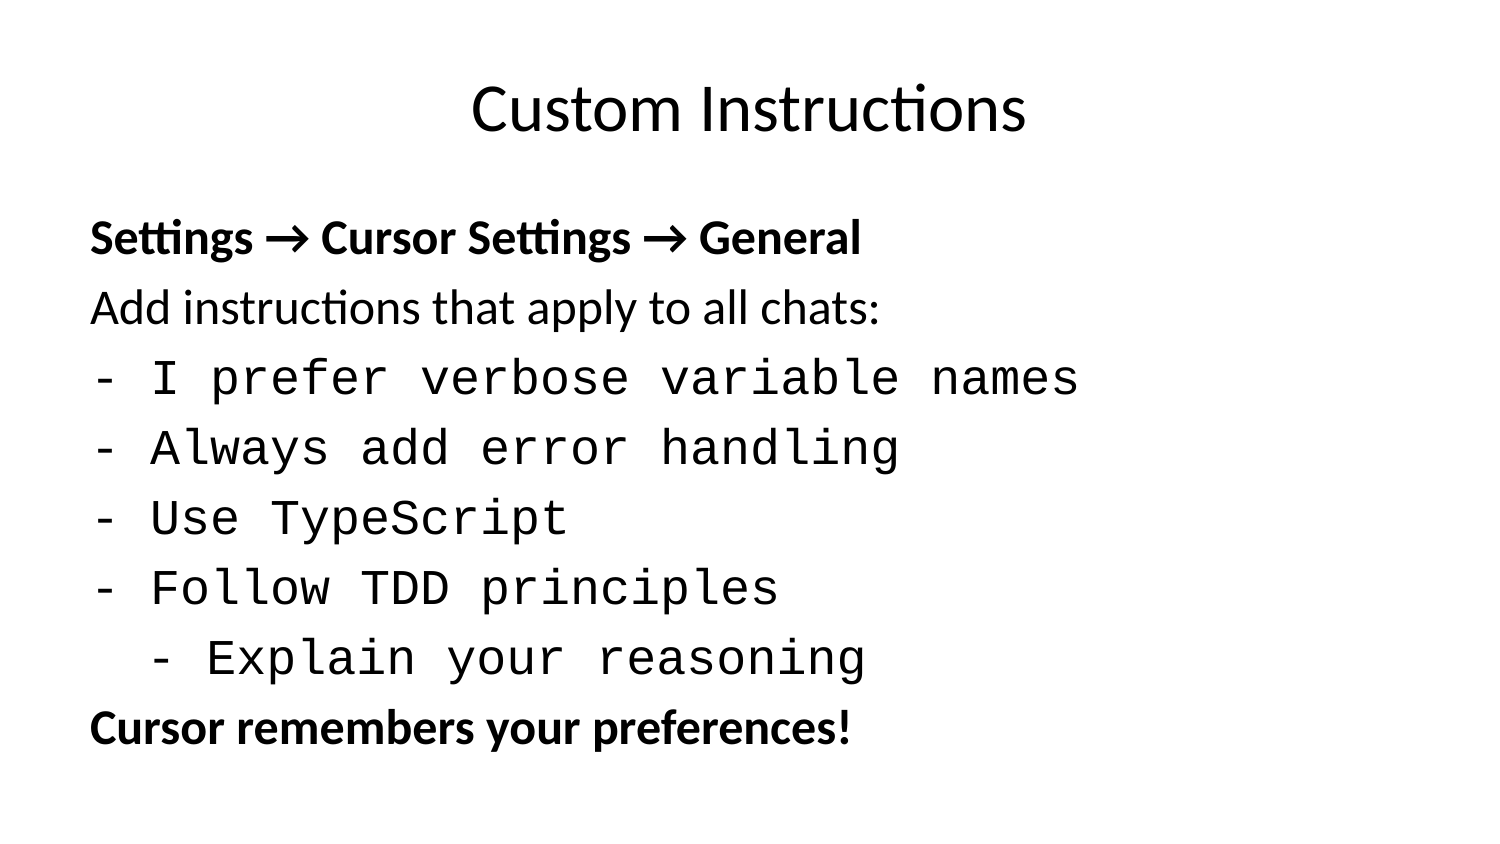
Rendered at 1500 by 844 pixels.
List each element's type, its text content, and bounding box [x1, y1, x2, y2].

list Settings → Cursor Settings → General Add instructions that apply to all chats: - I prefer verbose variable names - Always add error handling - Use TypeScript - Follow TDD principles - Explain your reasoning Cursor remembers your preferences! [75, 196, 1425, 754]
title Custom Instructions [75, 33, 1425, 175]
